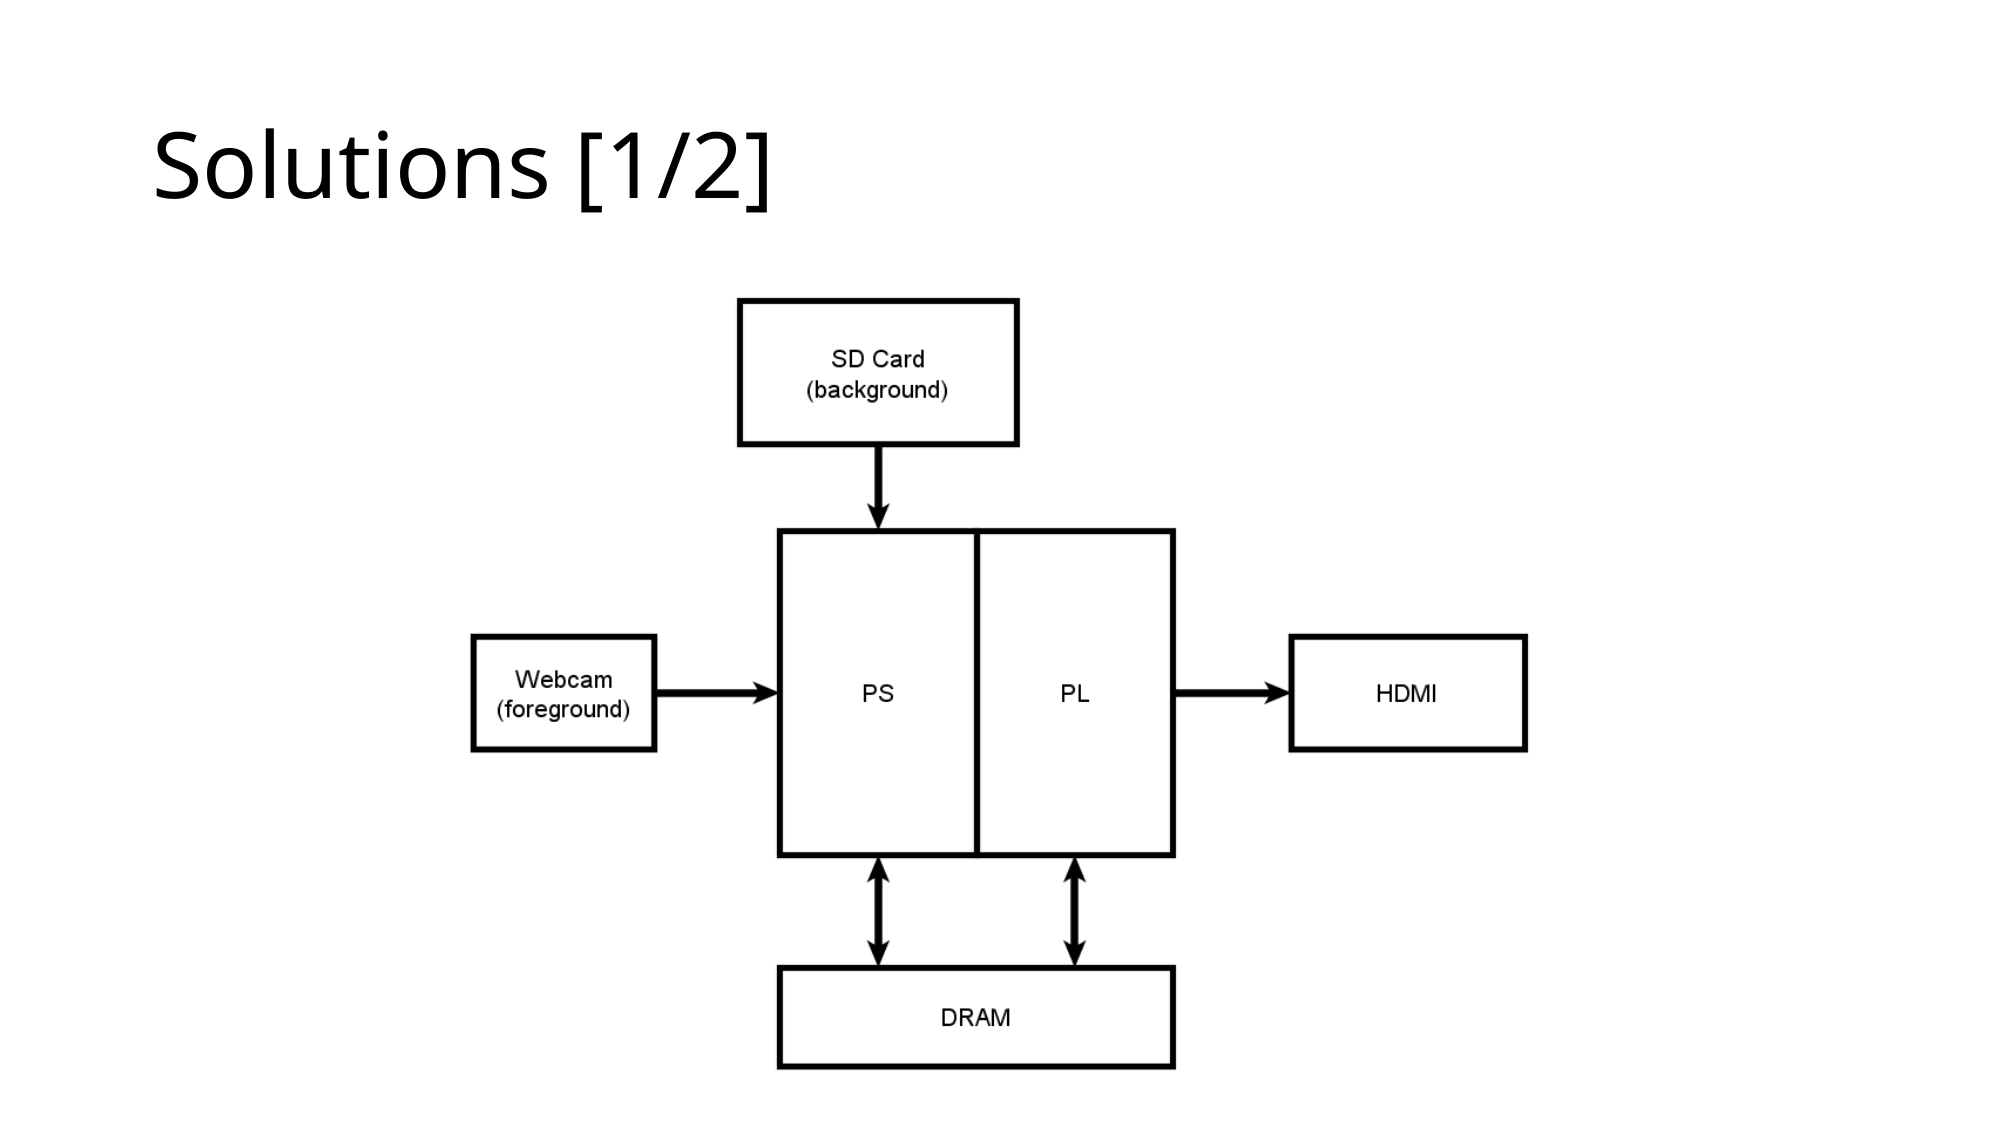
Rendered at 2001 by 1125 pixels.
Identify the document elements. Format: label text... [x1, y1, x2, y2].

title Solutions [1/2] [137, 59, 1863, 278]
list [452, 277, 1548, 1086]
